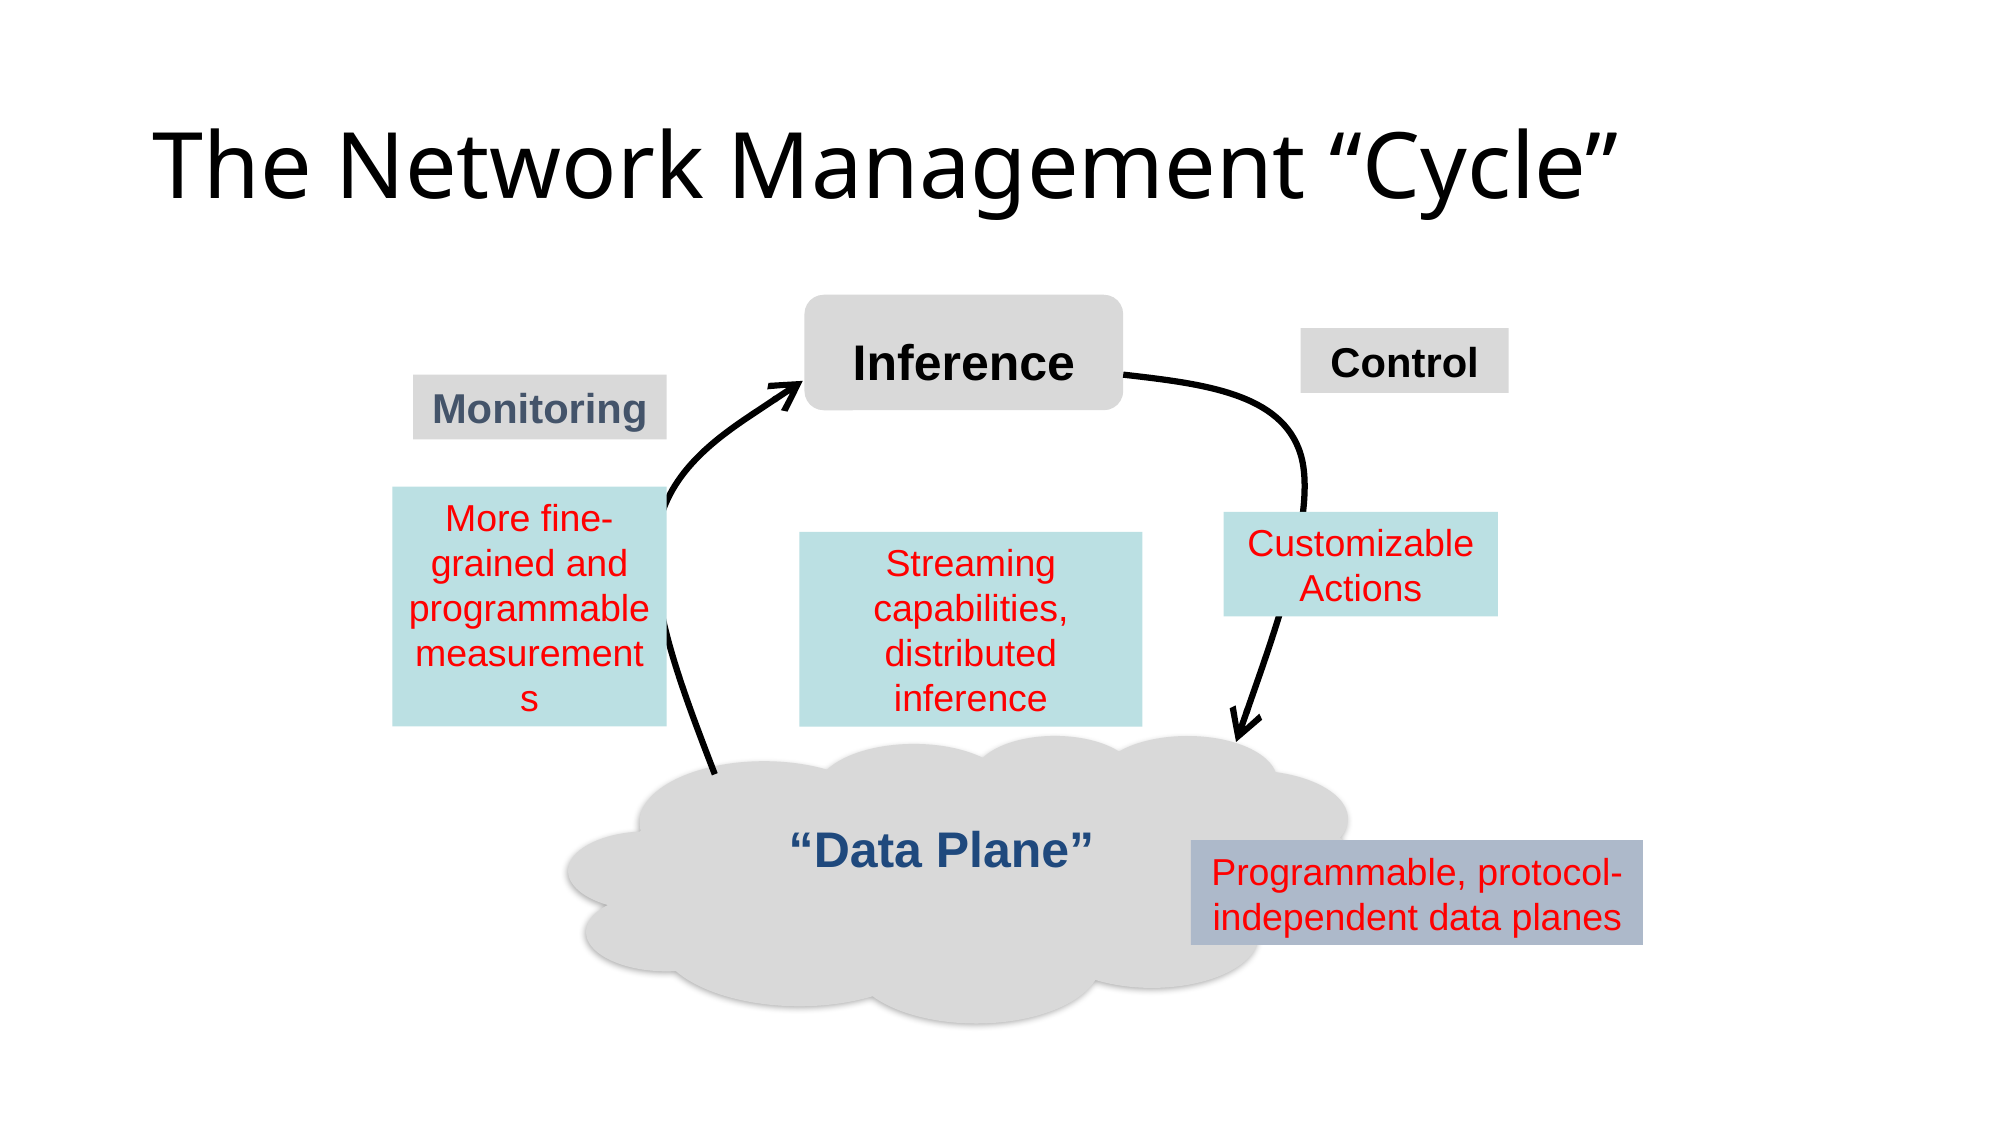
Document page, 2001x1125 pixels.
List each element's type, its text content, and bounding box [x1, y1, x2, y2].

text_box Monitoring [413, 374, 667, 440]
title The Network Management “Cycle” [137, 59, 1863, 278]
text_box More fine-grained and programmable measurements [392, 486, 667, 727]
text_box Streaming capabilities, distributed inference [799, 531, 1143, 727]
text_box Inference [830, 323, 1098, 398]
text_box [667, 380, 803, 775]
text_box [804, 294, 1124, 411]
text_box Programmable, protocol-independent data planes [1190, 840, 1643, 945]
text_box Customizable Actions [1223, 511, 1498, 617]
text_box [1123, 374, 1305, 743]
text_box “Data Plane” [773, 810, 1110, 885]
text_box Control [1300, 328, 1509, 393]
text_box [568, 735, 1348, 1024]
